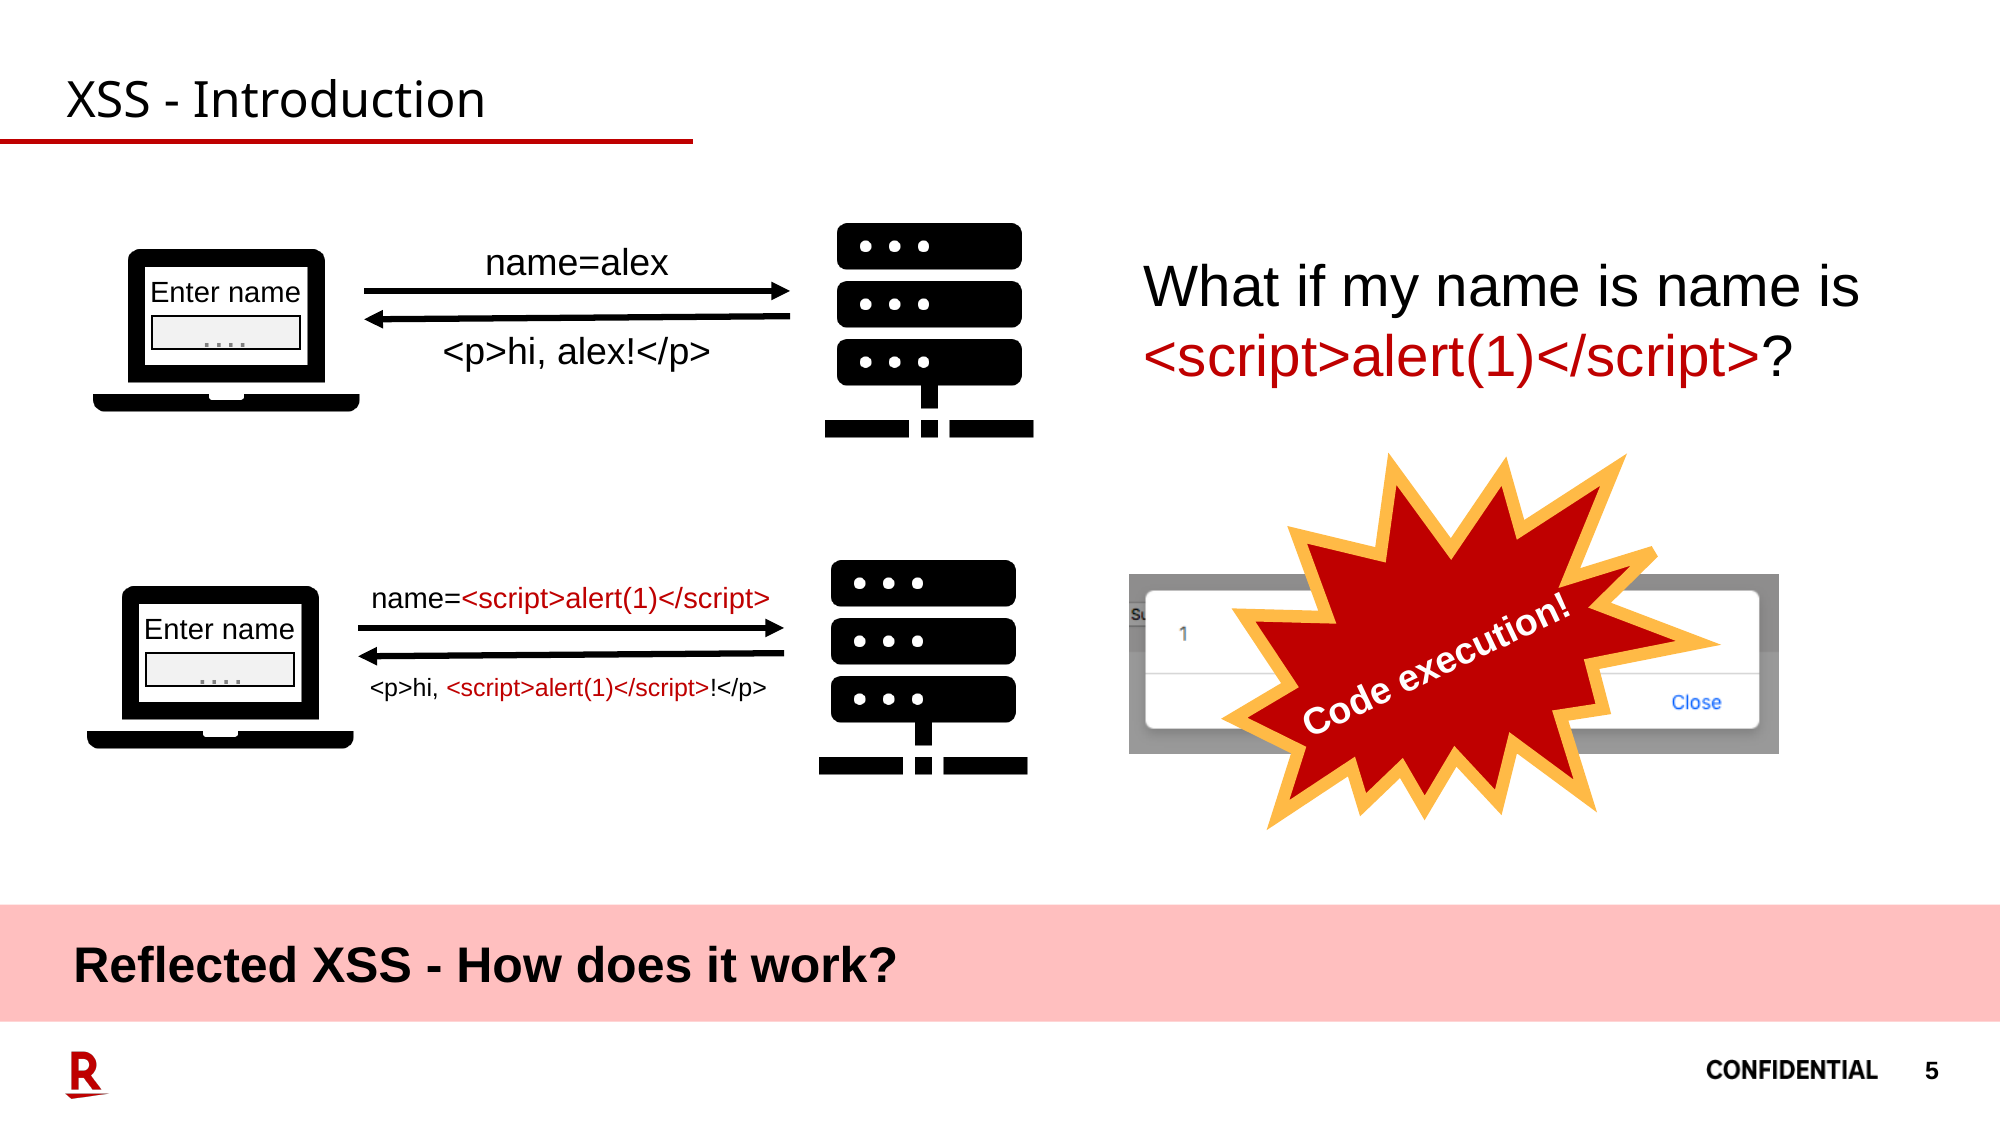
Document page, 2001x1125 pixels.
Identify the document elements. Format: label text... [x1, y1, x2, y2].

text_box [355, 572, 787, 628]
picture [1129, 574, 1244, 754]
picture [784, 528, 1062, 806]
picture [790, 191, 1068, 469]
text_box name=alex [470, 230, 684, 290]
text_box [81, 528, 359, 806]
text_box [364, 316, 790, 320]
text_box <p>hi, alex!</p> [427, 320, 727, 379]
text_box What if my name is name is <script>alert(1)</script>? [1129, 241, 1947, 396]
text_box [352, 653, 785, 710]
title XSS - Introduction [54, 52, 1946, 143]
text_box Reflected XSS - How does it work? [58, 925, 914, 1001]
text_box [0, 904, 2000, 1023]
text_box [1244, 429, 1683, 868]
picture [87, 191, 365, 469]
picture [1706, 1059, 1879, 1080]
picture [1683, 574, 1779, 754]
